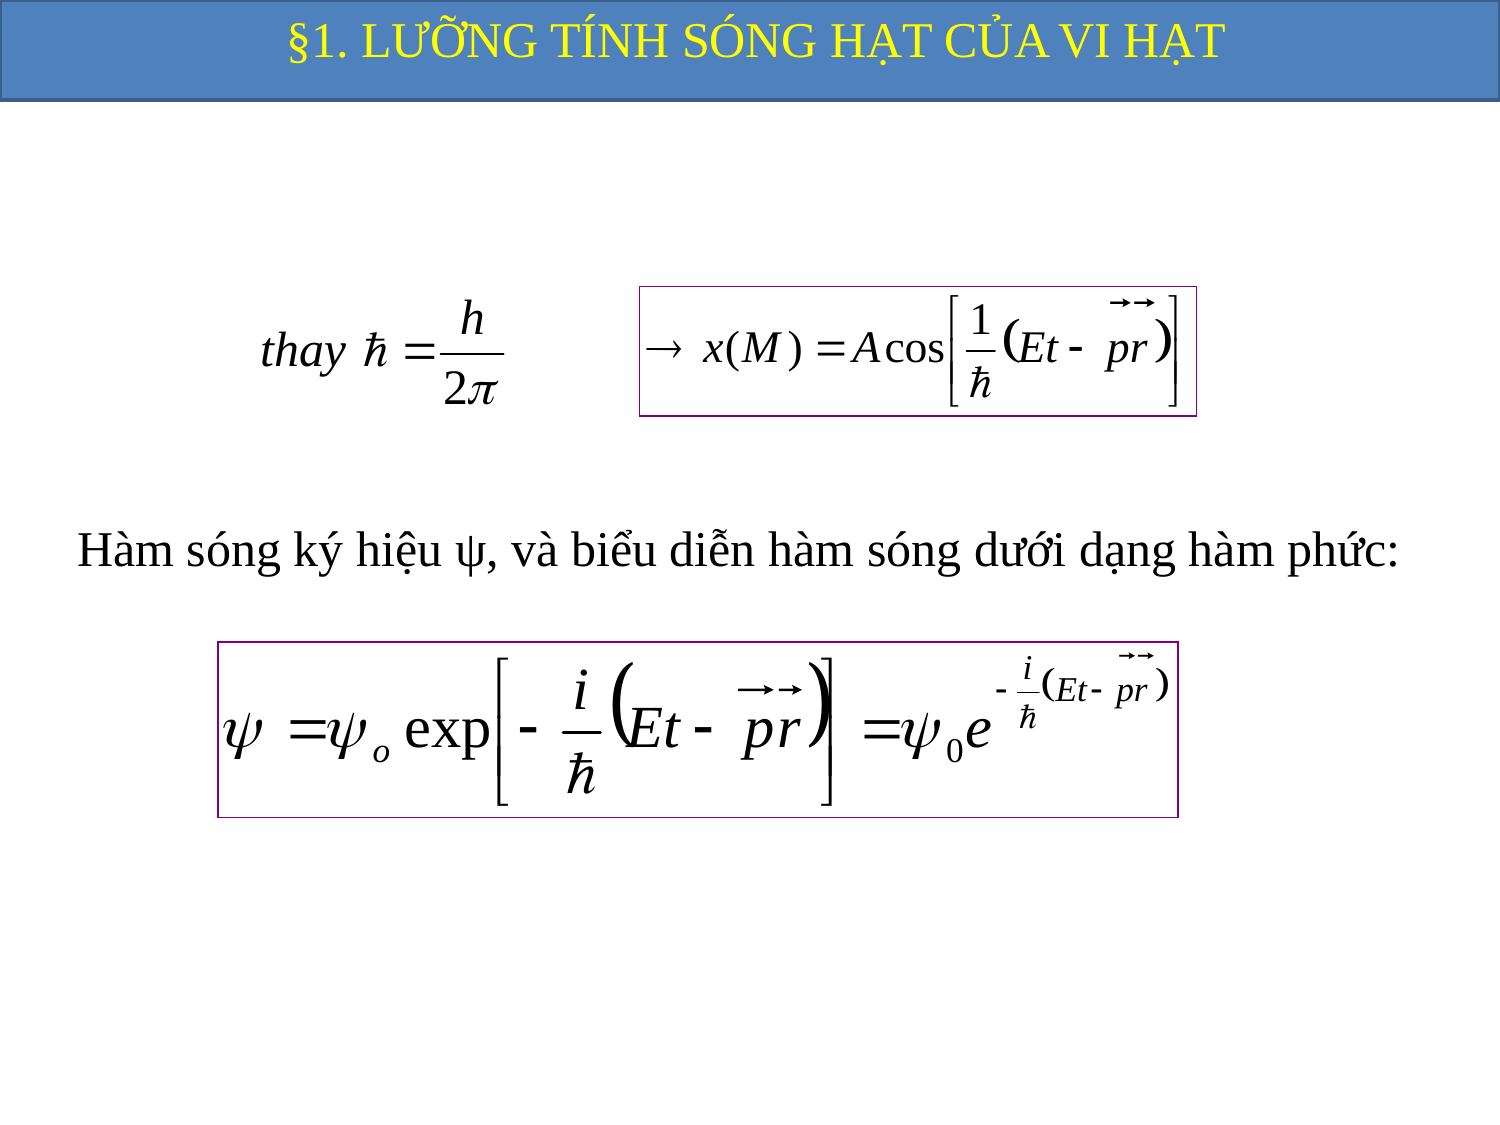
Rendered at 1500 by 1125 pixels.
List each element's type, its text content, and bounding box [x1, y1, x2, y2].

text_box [218, 642, 1178, 818]
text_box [253, 287, 513, 416]
text_box [0, 0, 1500, 102]
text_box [639, 287, 1196, 416]
text_box Hàm sóng ký hiệu ψ, và biểu diễn hàm sóng dưới dạng hàm phức: [62, 509, 1488, 585]
text_box §1. LƯỠNG TÍNH SÓNG HẠT CỦA VI HẠT [12, 0, 1500, 75]
